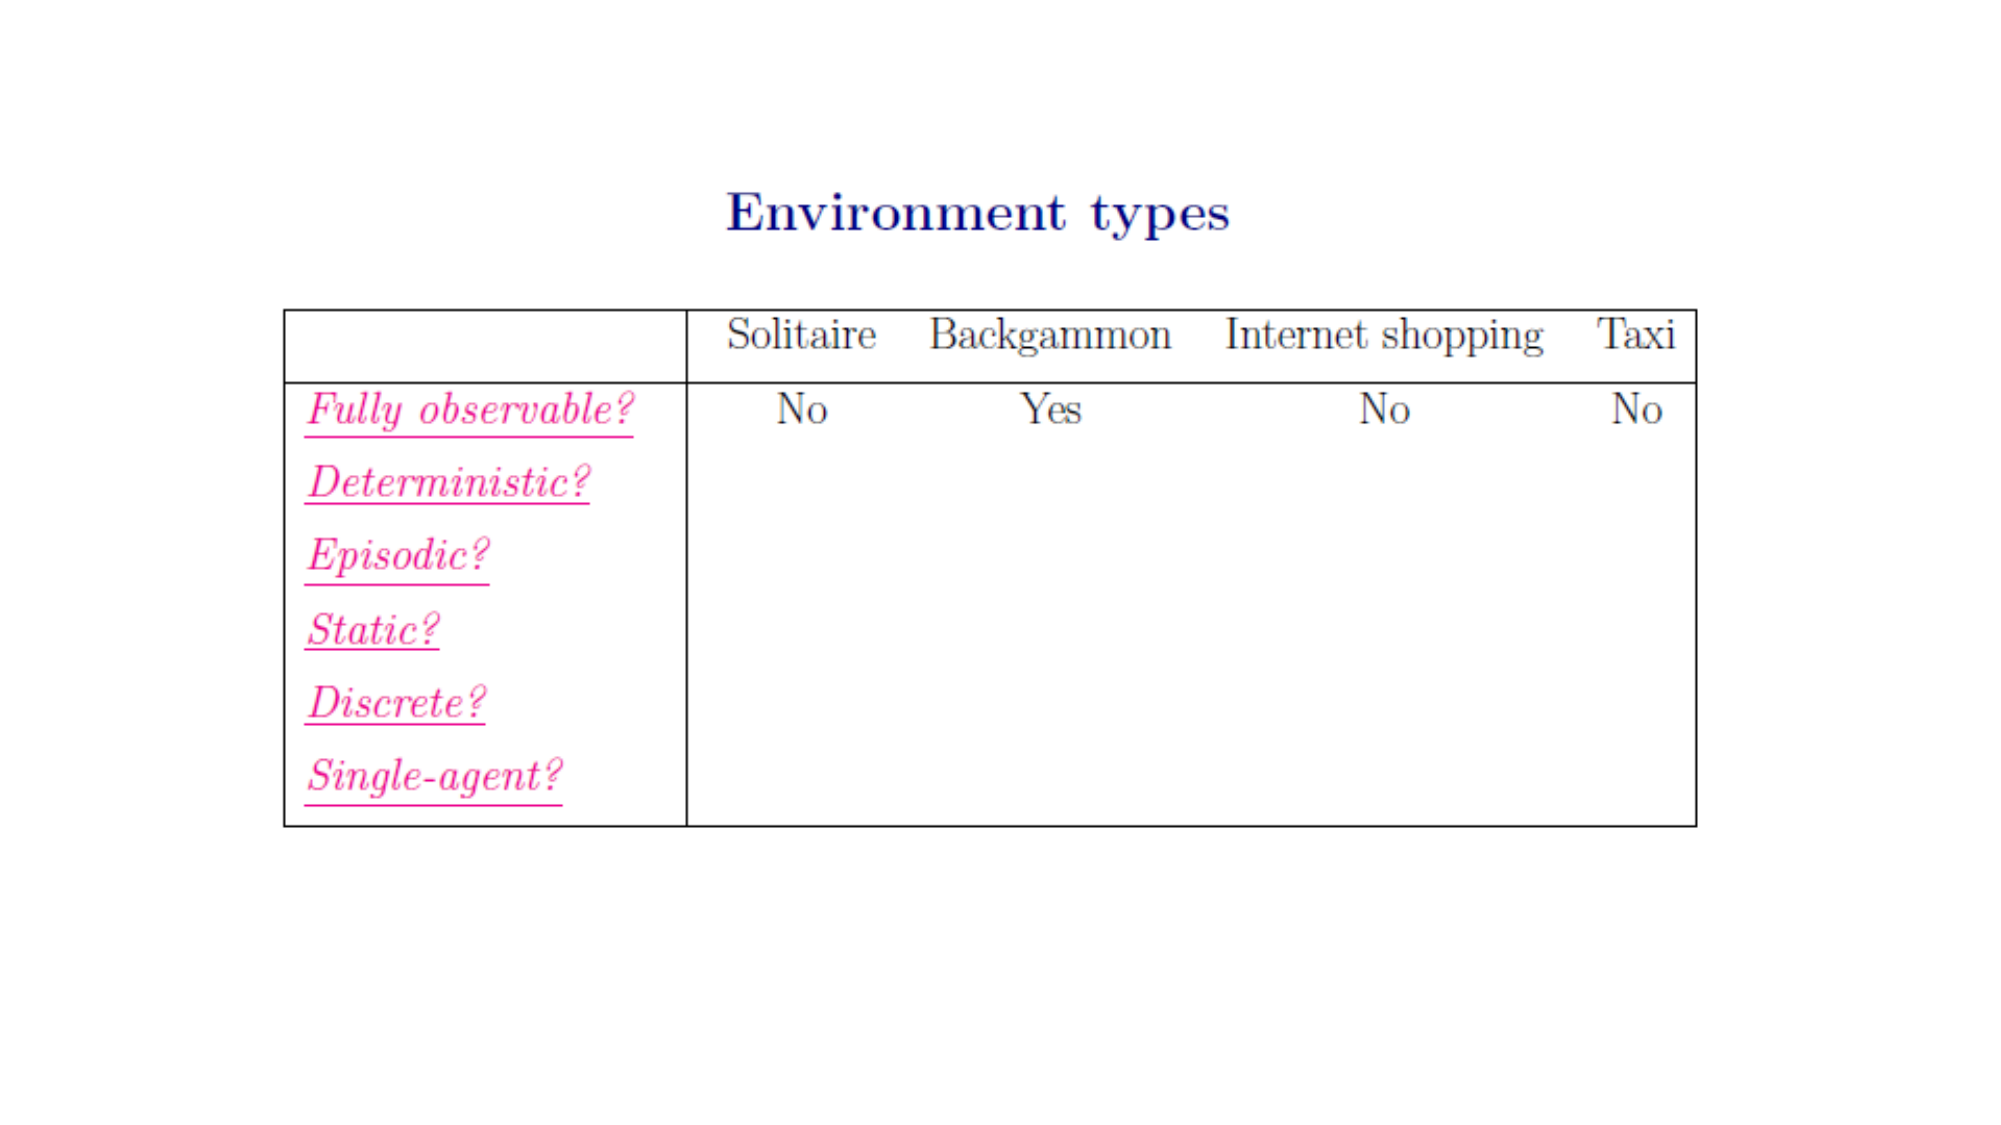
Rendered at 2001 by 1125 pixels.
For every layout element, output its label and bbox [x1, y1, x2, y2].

picture [265, 168, 1748, 855]
